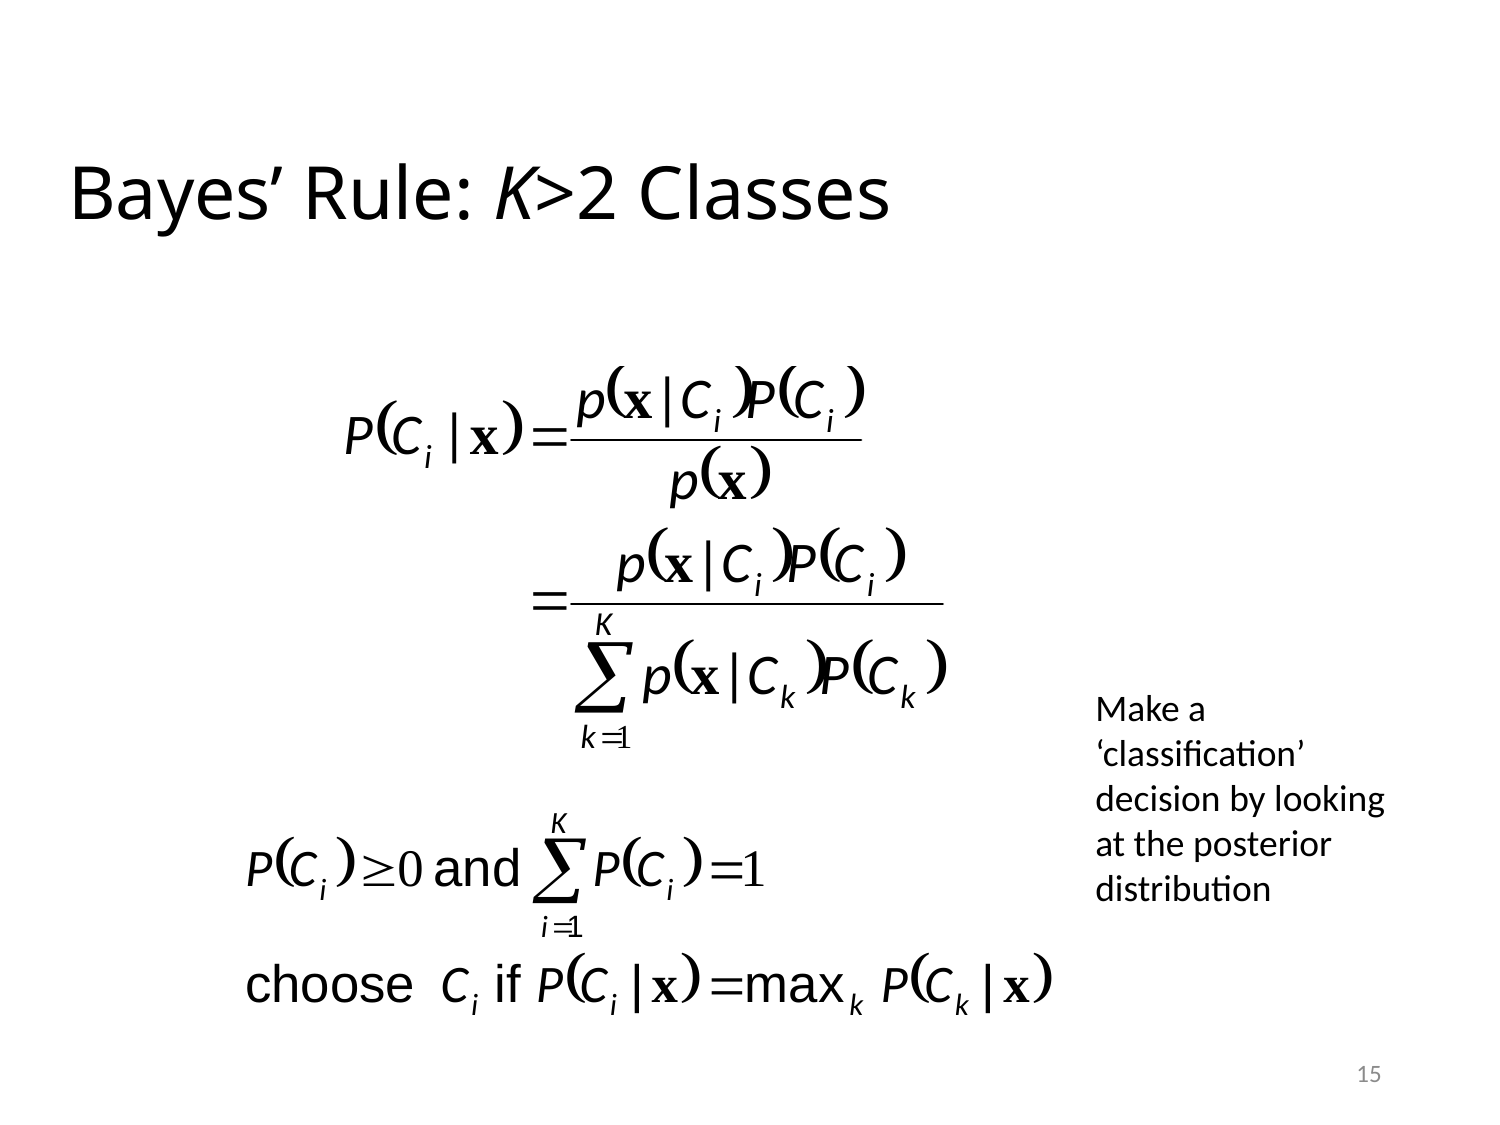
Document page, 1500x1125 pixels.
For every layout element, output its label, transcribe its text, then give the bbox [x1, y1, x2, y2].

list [238, 798, 1053, 1028]
text_box Make a ‘classification’ decision by looking at the posterior distribution [1080, 676, 1435, 917]
slide_number 15 [1059, 1042, 1397, 1103]
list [336, 365, 955, 759]
title Bayes’ Rule: K>2 Classes [53, 124, 1081, 268]
